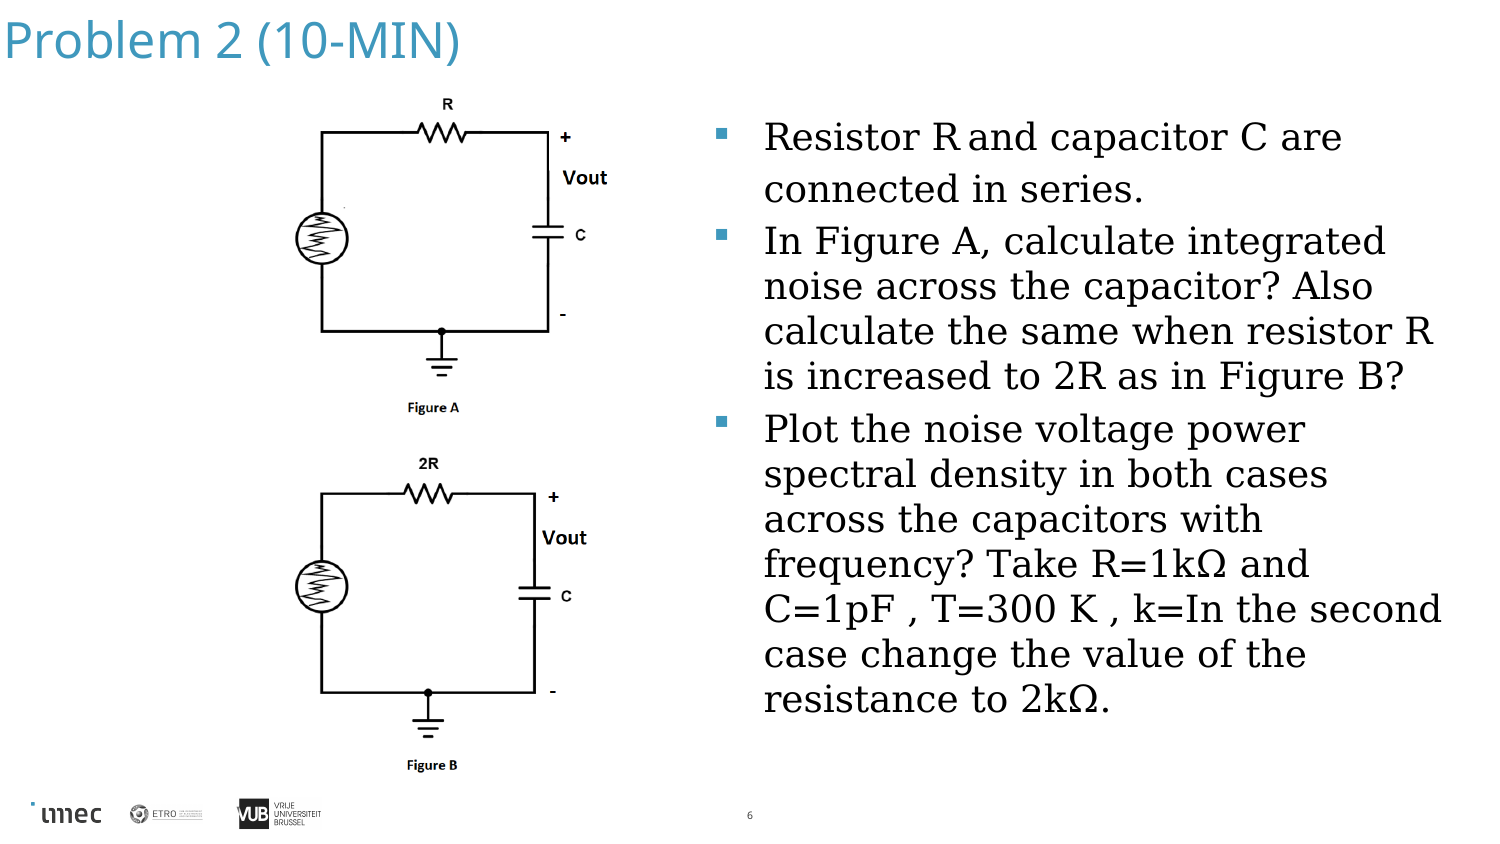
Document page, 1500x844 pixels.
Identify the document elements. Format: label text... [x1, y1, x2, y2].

slide_number 6 [679, 802, 821, 831]
title Problem 2 (10-MIN) [0, 0, 1425, 76]
picture [292, 86, 659, 793]
picture [235, 797, 322, 830]
picture [31, 802, 101, 823]
picture [129, 804, 203, 824]
